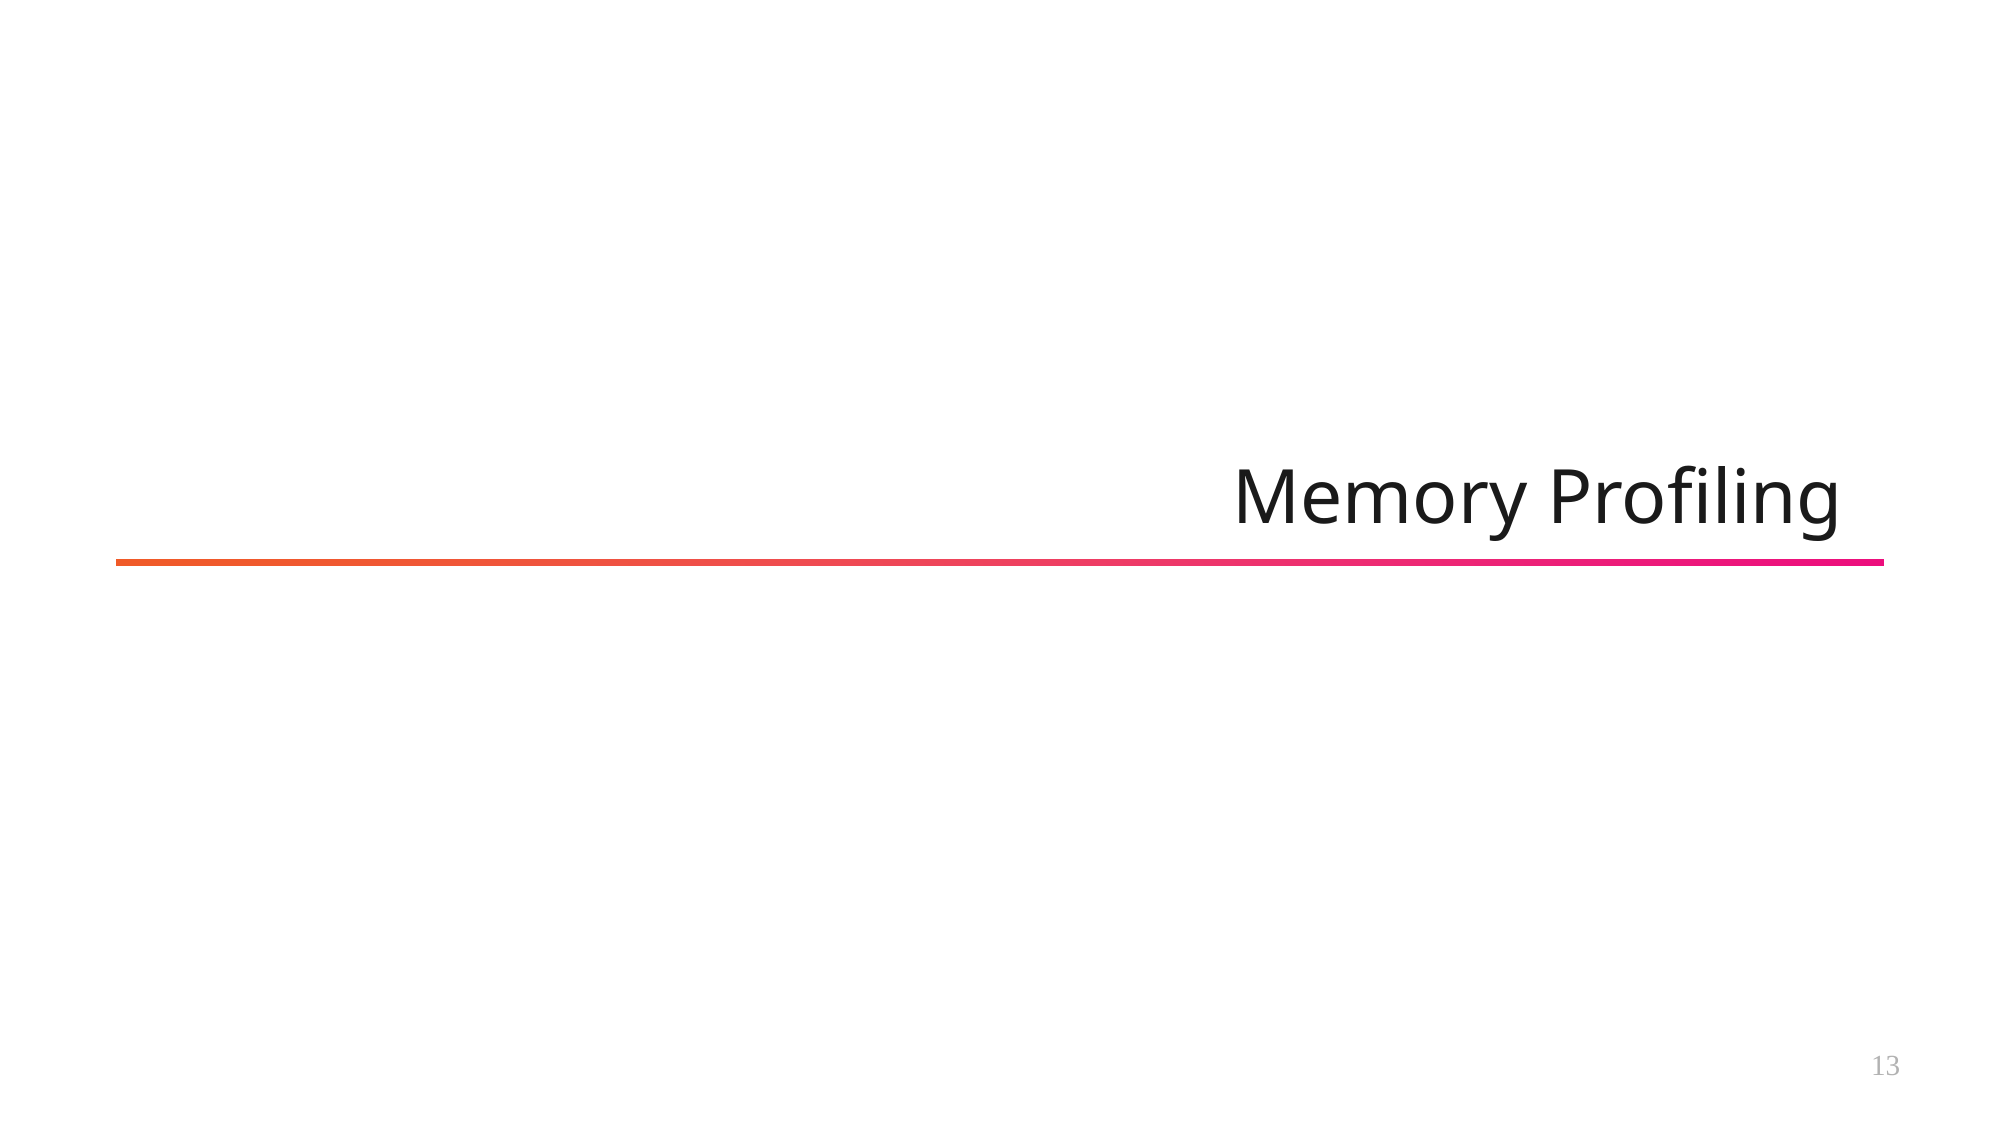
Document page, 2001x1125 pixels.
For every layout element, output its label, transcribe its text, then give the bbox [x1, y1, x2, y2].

title Memory Profiling [1230, 446, 1872, 636]
picture [116, 559, 1230, 566]
picture [1872, 559, 1884, 566]
slide_number 13 [1440, 1046, 1900, 1103]
